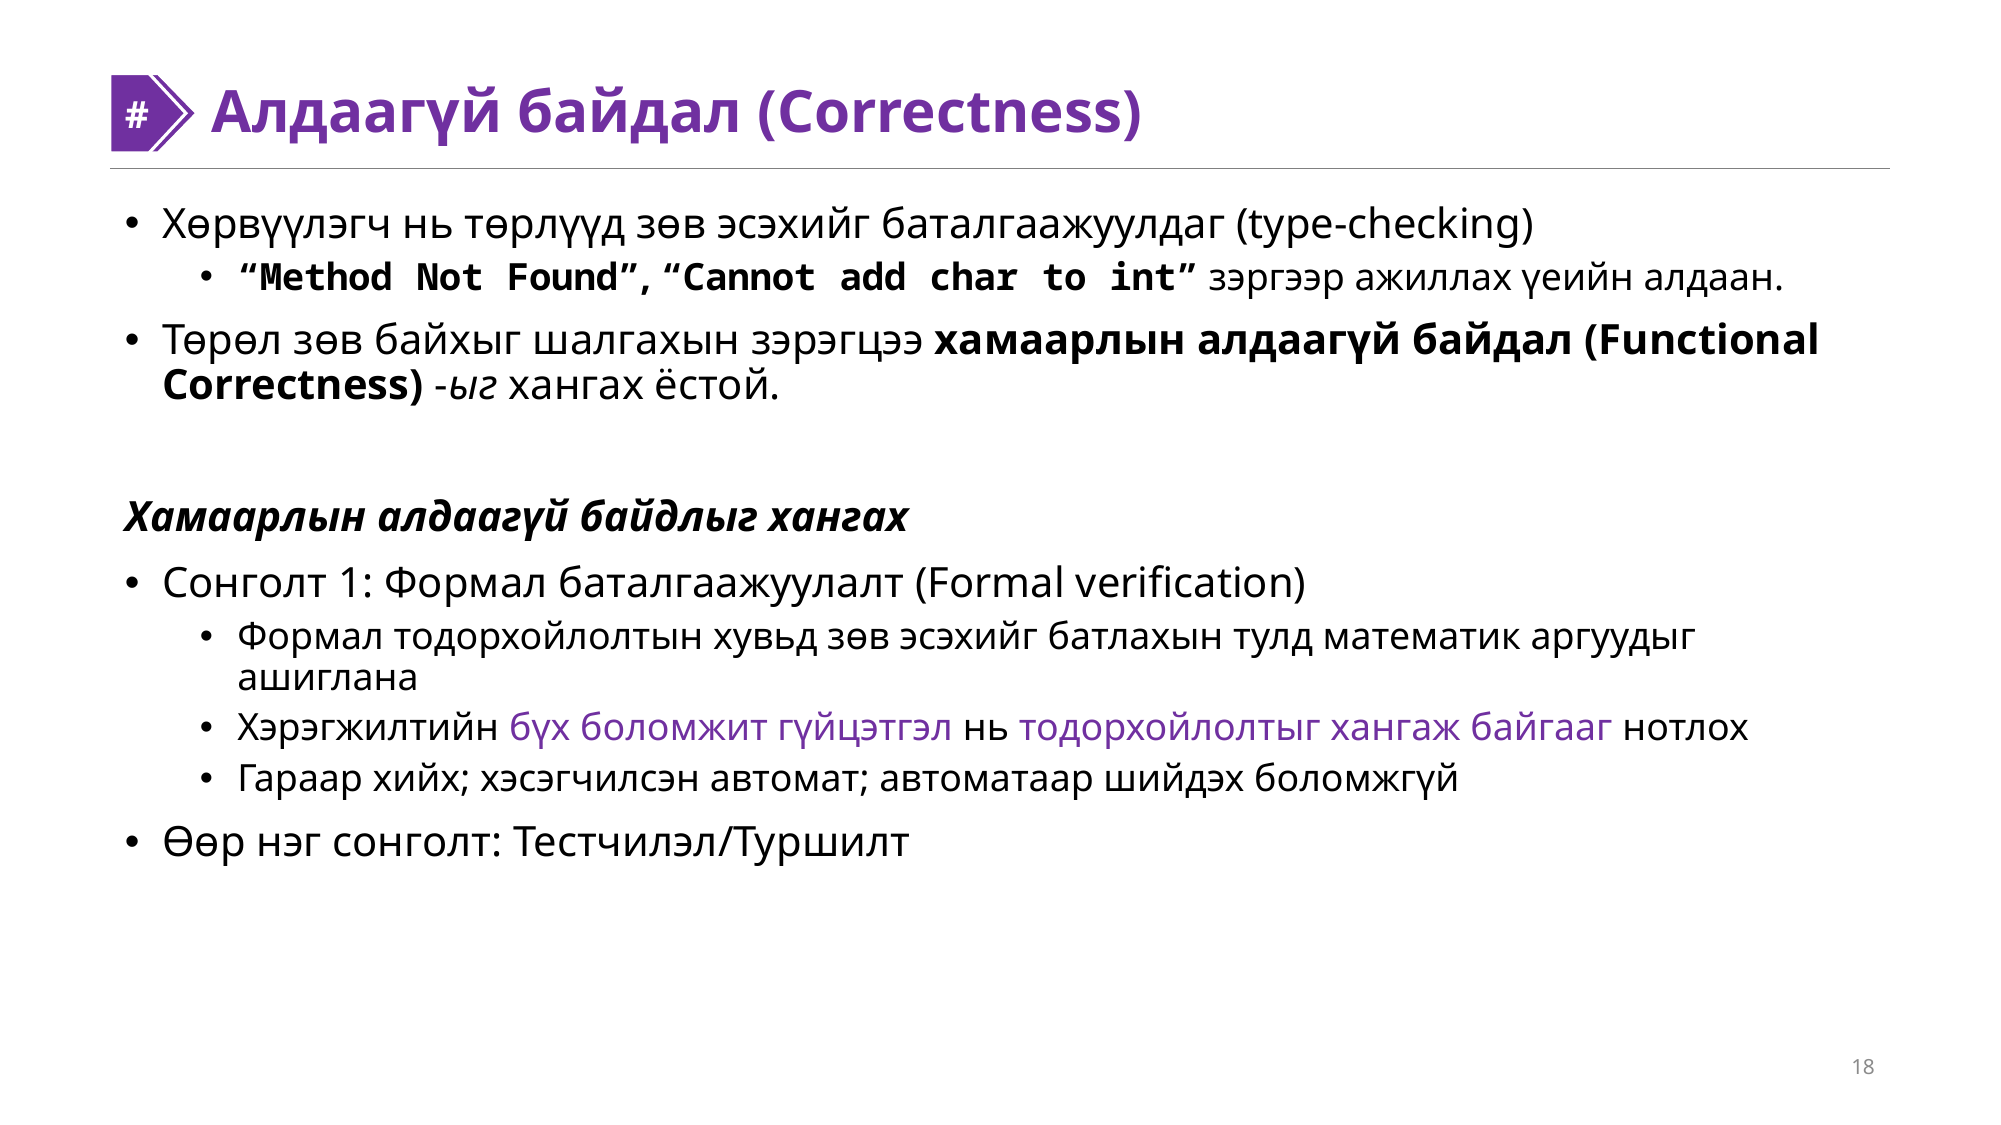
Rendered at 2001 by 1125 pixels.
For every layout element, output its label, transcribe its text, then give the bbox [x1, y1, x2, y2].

text_box # [150, 71, 200, 155]
text_box Алдаагүй байдал (Correctness) [196, 72, 1890, 153]
text_box Хөрвүүлэгч нь төрлүүд зөв эсэхийг баталгаажуулдаг (type-checking) “Method Not Found”, “Cannot add char to int” зэргээр ажиллах үеийн алдаан. Төрөл зөв байхыг шалгахын зэрэгцээ хамаарлын алдаагүй байдал (Functional Correctness) -ыг хангах ёстой. Хамаарлын алдаагүй байдлыг хангах Сонголт 1: Формал баталгаажуулалт (Formal verification) Формал тодорхойлолтын хувьд зөв эсэхийг батлахын тулд математик аргуудыг ашиглана Хэрэгжилтийн бүх боломжит гүйцэтгэл нь тодорхойлолтыг хангаж байгааг нотлох Гараар хийх; хэсэгчилсэн автомат; автоматаар шийдэх боломжгүй Өөр нэг сонголт: Тестчилэл/Туршилт [109, 194, 1890, 1085]
text_box # [108, 71, 189, 155]
